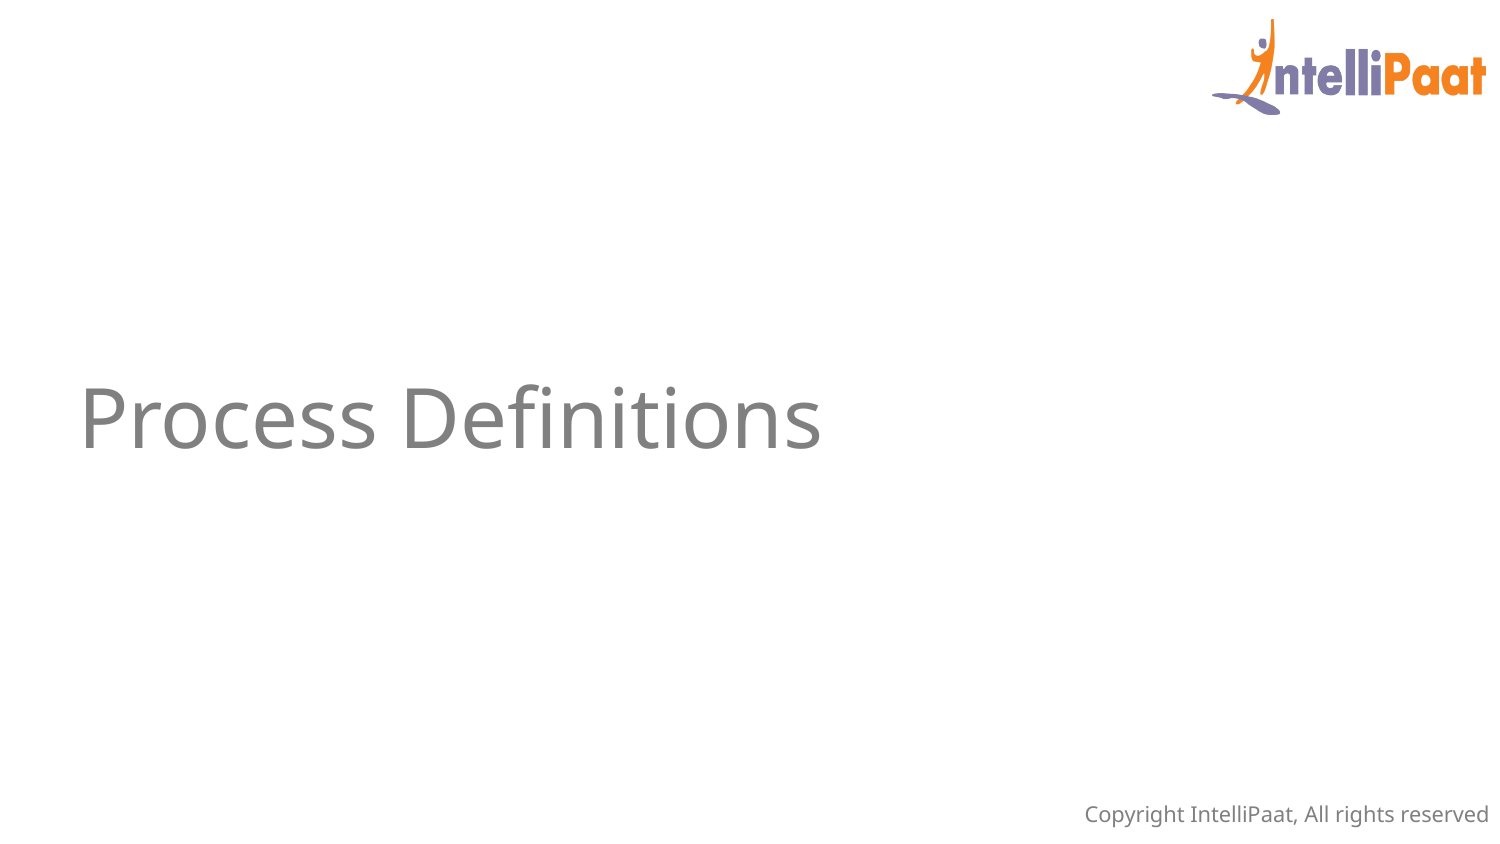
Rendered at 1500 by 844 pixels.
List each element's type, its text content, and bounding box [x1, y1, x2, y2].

picture [1212, 19, 1486, 115]
list Process Definitions [78, 374, 1216, 470]
